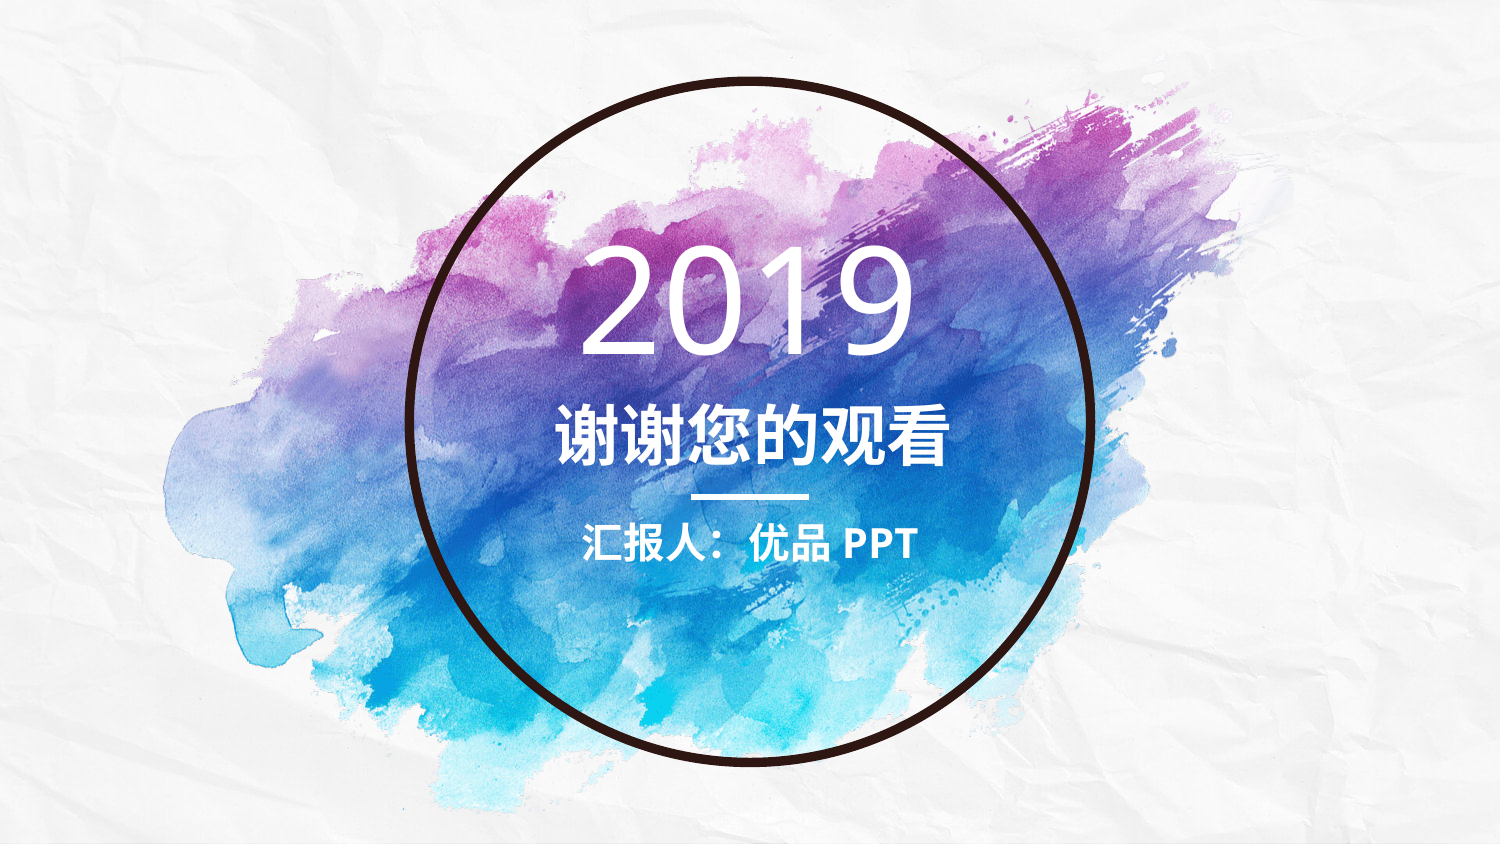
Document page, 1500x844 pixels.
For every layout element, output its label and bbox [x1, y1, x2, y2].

picture [88, 32, 1294, 844]
